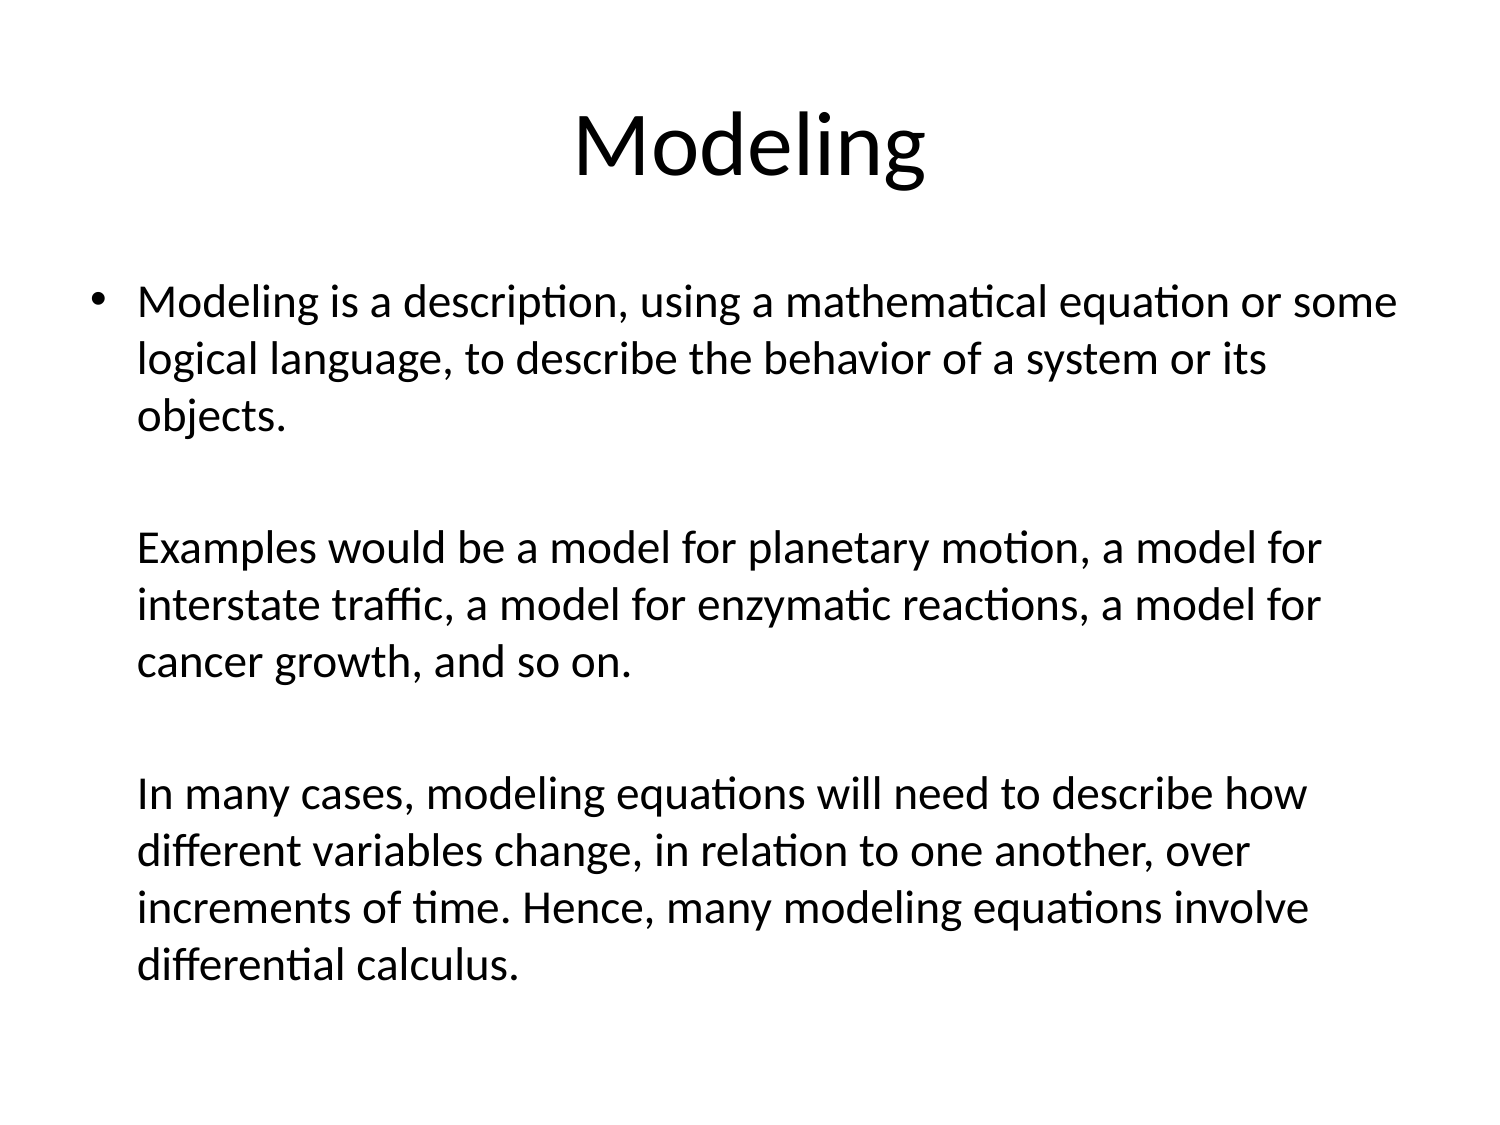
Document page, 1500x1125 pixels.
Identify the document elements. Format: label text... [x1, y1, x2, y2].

list Modeling is a description, using a mathematical equation or some logical language, to describe the behavior of a system or its objects. Examples would be a model for planetary motion, a model for interstate traffic, a model for enzymatic reactions, a model for cancer growth, and so on. In many cases, modeling equations will need to describe how different variables change, in relation to one another, over increments of time. Hence, many modeling equations involve differential calculus. [75, 262, 1425, 1005]
title Modeling [75, 45, 1425, 233]
